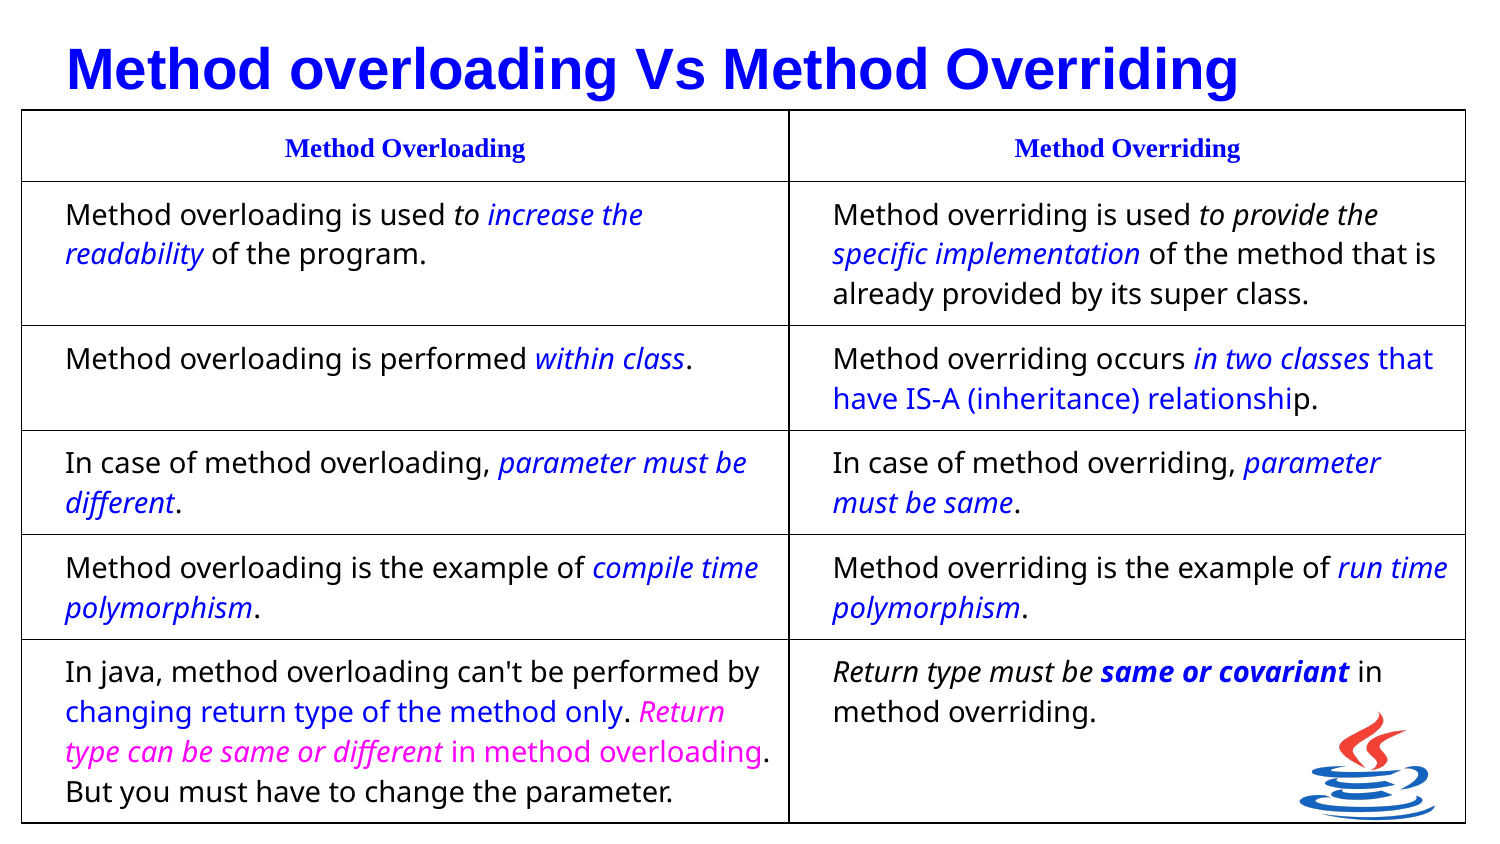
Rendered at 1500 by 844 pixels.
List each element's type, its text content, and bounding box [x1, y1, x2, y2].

title Method overloading Vs Method Overriding [51, 15, 1449, 109]
table_cell Method overriding occurs in two classes that have IS-A (inheritance) relationship. [790, 326, 1465, 430]
table_cell Method overriding is used to provide the specific implementation of the method that is already provided by its super class. [790, 182, 1465, 325]
table_cell In case of method overloading, parameter must be different. [22, 431, 788, 534]
table_cell Method overloading is used to increase the readability of the program. [22, 182, 788, 325]
table_cell In case of method overriding, parameter must be same. [790, 431, 1465, 534]
table_cell Method overloading is the example of compile time polymorphism. [22, 535, 788, 639]
table_cell Method overriding is the example of run time polymorphism. [790, 535, 1465, 639]
table_header Method Overloading [22, 111, 788, 181]
table_cell Method overloading is performed within class. [22, 326, 788, 430]
table_cell In java, method overloading can't be performed by changing return type of the method only. Return type can be same or different in method overloading. But you must have to change the parameter. [22, 640, 788, 822]
picture [1258, 700, 1475, 831]
table_header Method Overriding [790, 111, 1465, 181]
table_cell Return type must be same or covariant in method overriding. [790, 640, 1465, 822]
